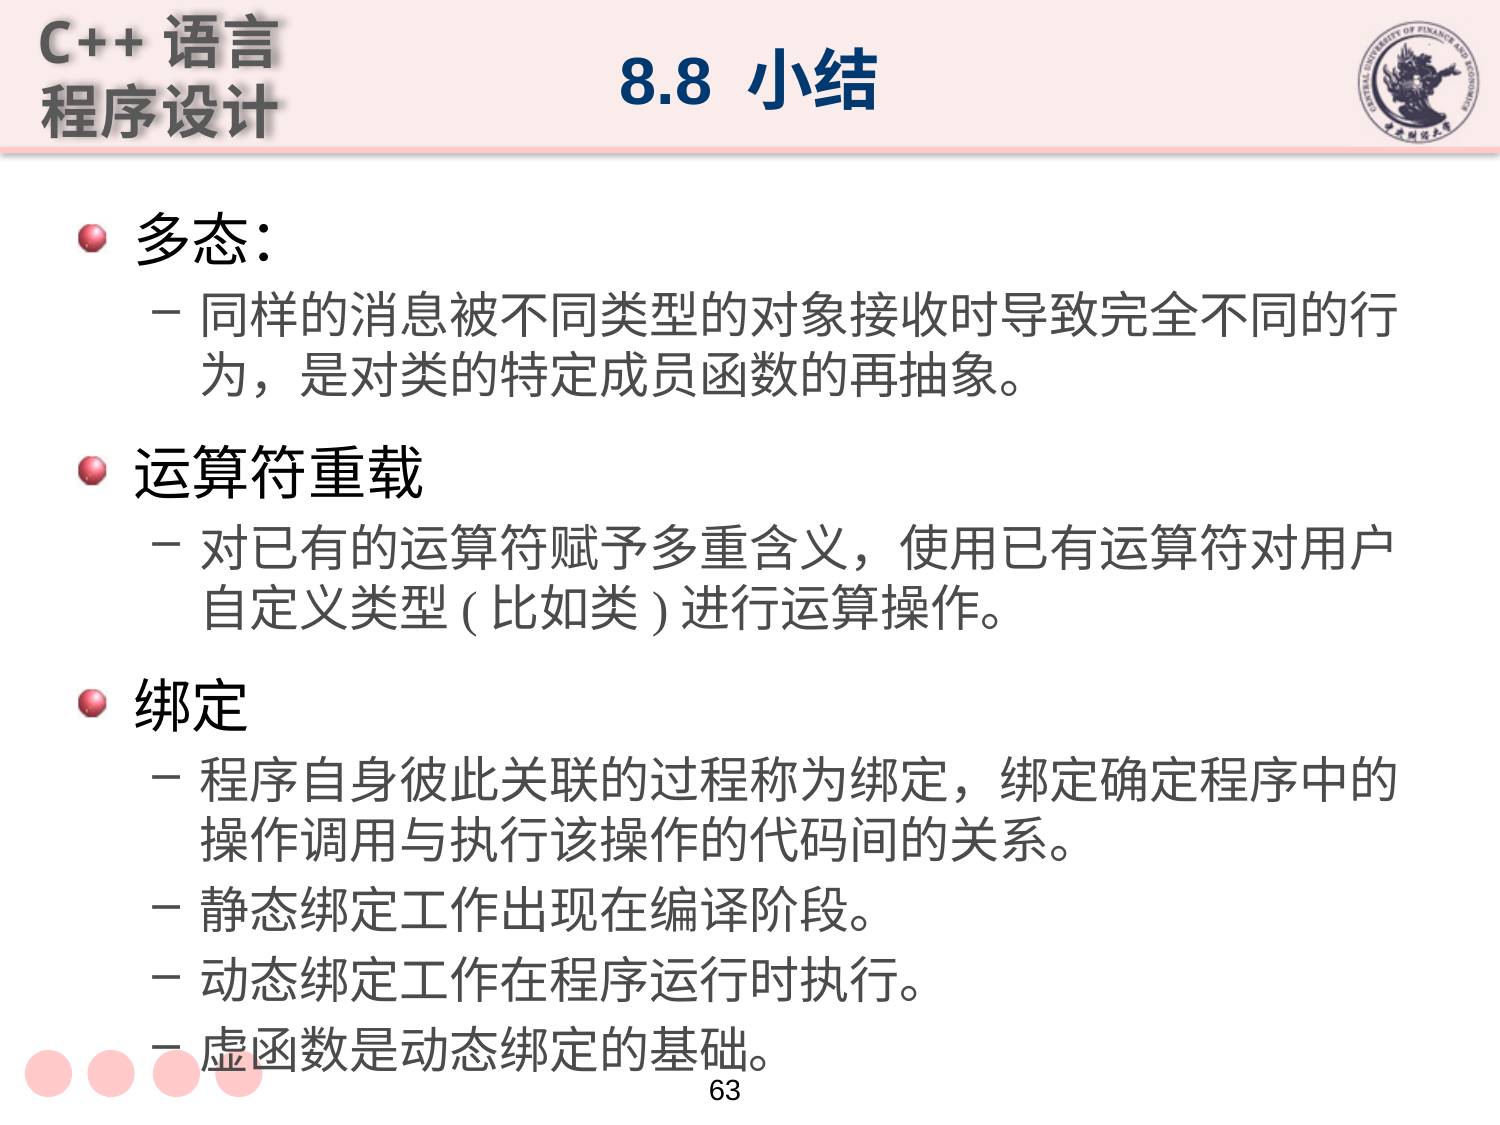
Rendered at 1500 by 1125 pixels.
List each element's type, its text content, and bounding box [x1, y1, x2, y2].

picture [77, 223, 108, 254]
picture [192, 115, 199, 124]
list 多态： 同样的消息被不同类型的对象接收时导致完全不同的行为，是对类的特定成员函数的再抽象。 运算符重载 对已有的运算符赋予多重含义，使用已有运算符对用户自定义类型(比如类)进行运算操作。 绑定 程序自身彼此关联的过程称为绑定，绑定确定程序中的操作调用与执行该操作的代码间的关系。 静态绑定工作出现在编译阶段。 动态绑定工作在程序运行时执行。 虚函数是动态绑定的基础。 [61, 174, 1438, 851]
picture [77, 688, 108, 719]
slide_number 63 [674, 1049, 776, 1125]
title 8.8 小结 [199, 0, 1300, 157]
picture [191, 53, 199, 60]
picture [77, 455, 108, 487]
picture [0, 0, 199, 147]
picture [1300, 0, 1500, 147]
